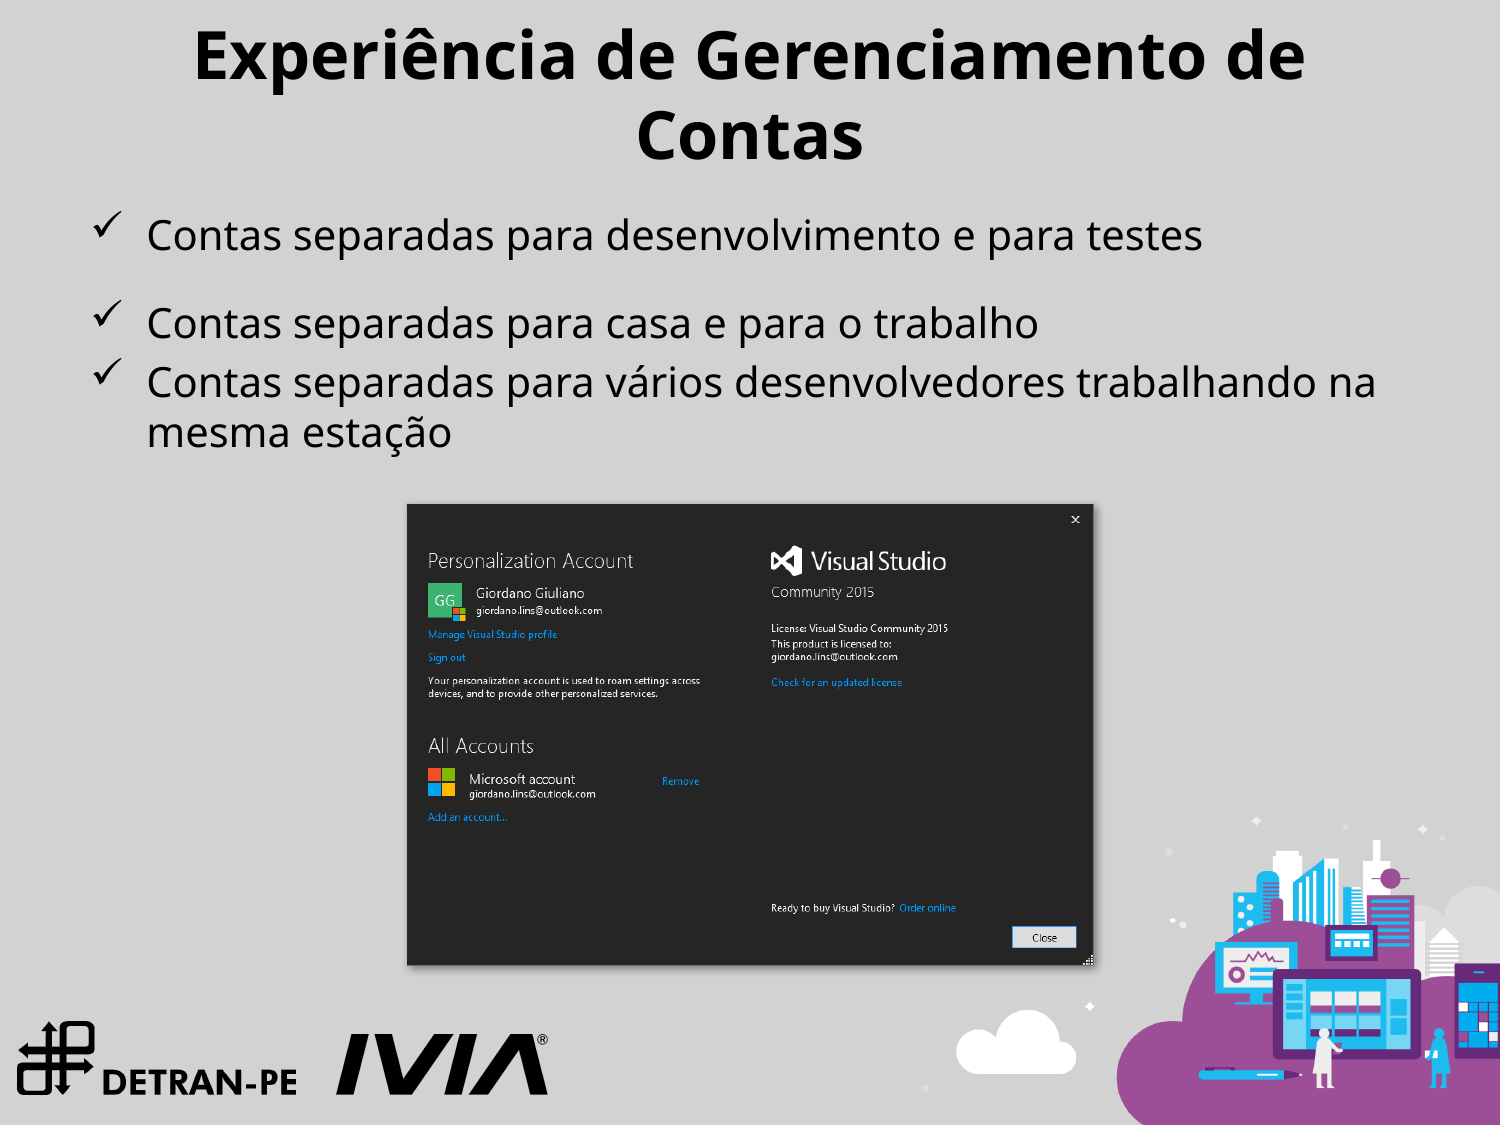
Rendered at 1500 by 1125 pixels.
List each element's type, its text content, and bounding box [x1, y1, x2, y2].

picture [406, 503, 1500, 1125]
picture [336, 1034, 548, 1096]
list Contas separadas para desenvolvimento e para testes Contas separadas para casa e para o trabalho Contas separadas para vários desenvolvedores trabalhando na mesma estação [75, 196, 1425, 480]
picture [17, 1020, 296, 1095]
title Experiência de Gerenciamento de Contas [75, 30, 1425, 155]
